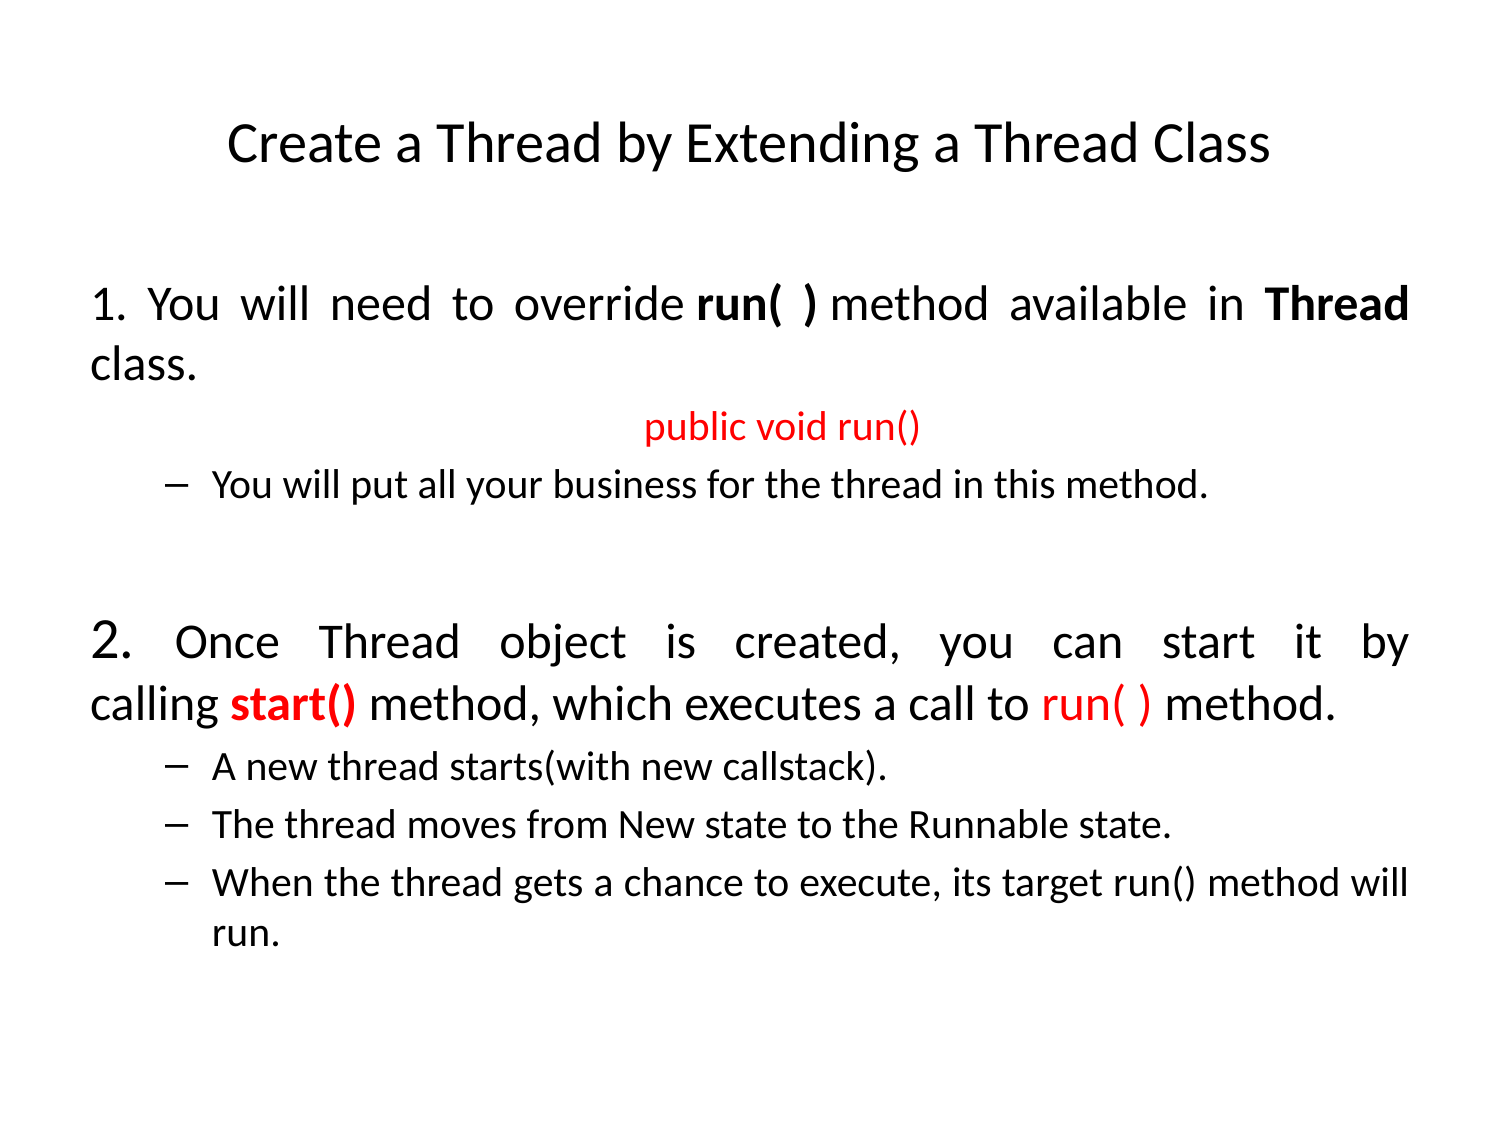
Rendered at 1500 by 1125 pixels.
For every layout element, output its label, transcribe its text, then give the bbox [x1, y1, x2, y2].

title Create a Thread by Extending a Thread Class [75, 45, 1425, 233]
list 1. You will need to override run( ) method available in Thread class. public void run() You will put all your business for the thread in this method. 2. Once Thread object is created, you can start it by calling start() method, which executes a call to run( ) method. A new thread starts(with new callstack). The thread moves from New state to the Runnable state. When the thread gets a chance to execute, its target run() method will run. [75, 262, 1425, 1005]
